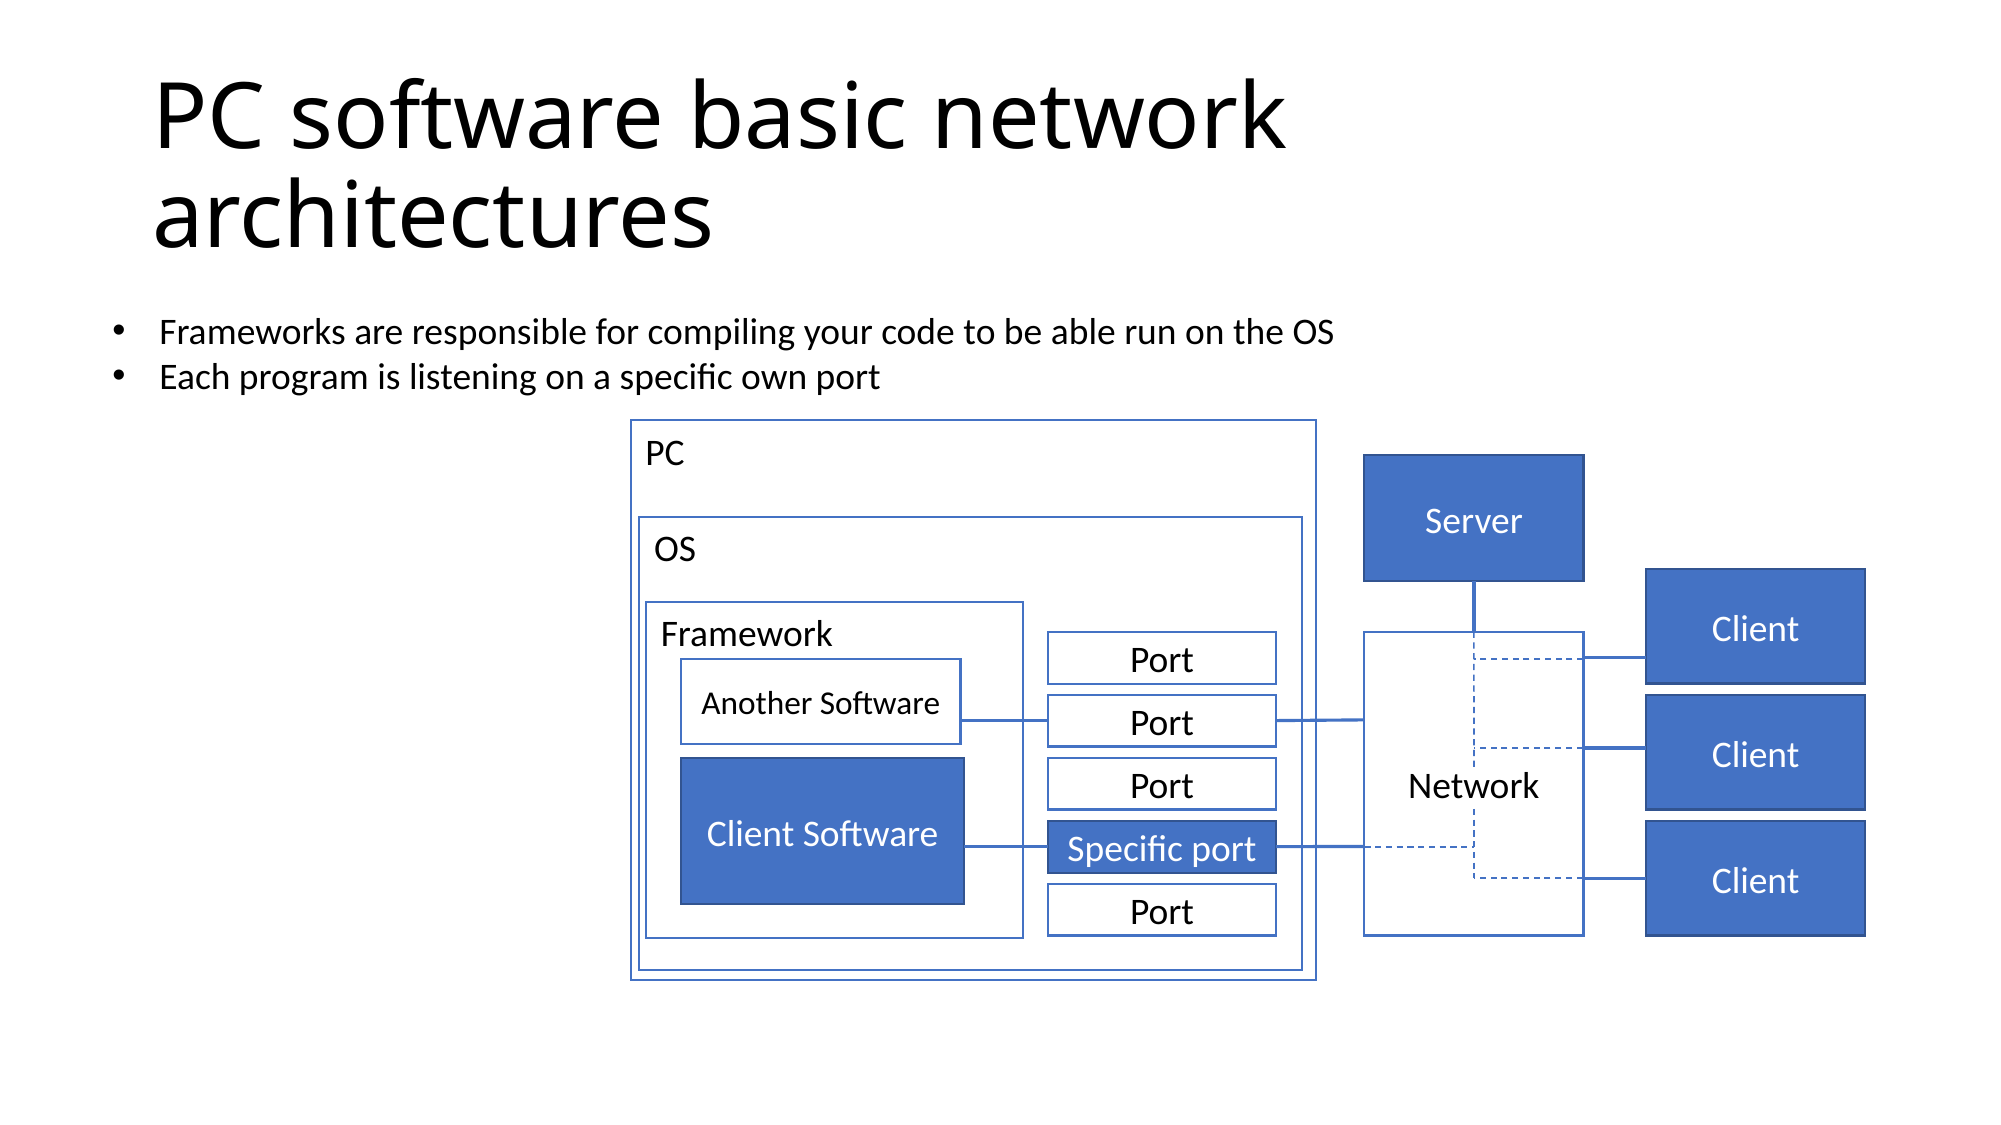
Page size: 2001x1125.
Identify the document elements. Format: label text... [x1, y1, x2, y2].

text_box Server [1363, 454, 1585, 582]
text_box [645, 601, 1024, 939]
text_box [630, 419, 1317, 981]
text_box Another Software [680, 658, 962, 745]
text_box Port [1047, 757, 1277, 811]
text_box Client [1645, 820, 1866, 937]
text_box Client [1645, 694, 1866, 811]
text_box Client [1645, 568, 1866, 685]
text_box Framework [646, 601, 968, 662]
title PC software basic network architectures [137, 59, 1863, 278]
text_box OS [639, 517, 961, 577]
text_box Network [1363, 631, 1585, 877]
text_box Client Software [680, 757, 965, 905]
text_box Frameworks are responsible for compiling your code to be able run on the OS Each program is listening on a specific own port [97, 299, 1903, 405]
text_box Specific port [1047, 820, 1277, 874]
text_box Port [1047, 694, 1277, 748]
text_box Network [1363, 848, 1585, 937]
text_box [638, 516, 1303, 971]
text_box Port [1047, 883, 1277, 937]
text_box Port [1047, 631, 1277, 685]
text_box PC [630, 420, 952, 480]
